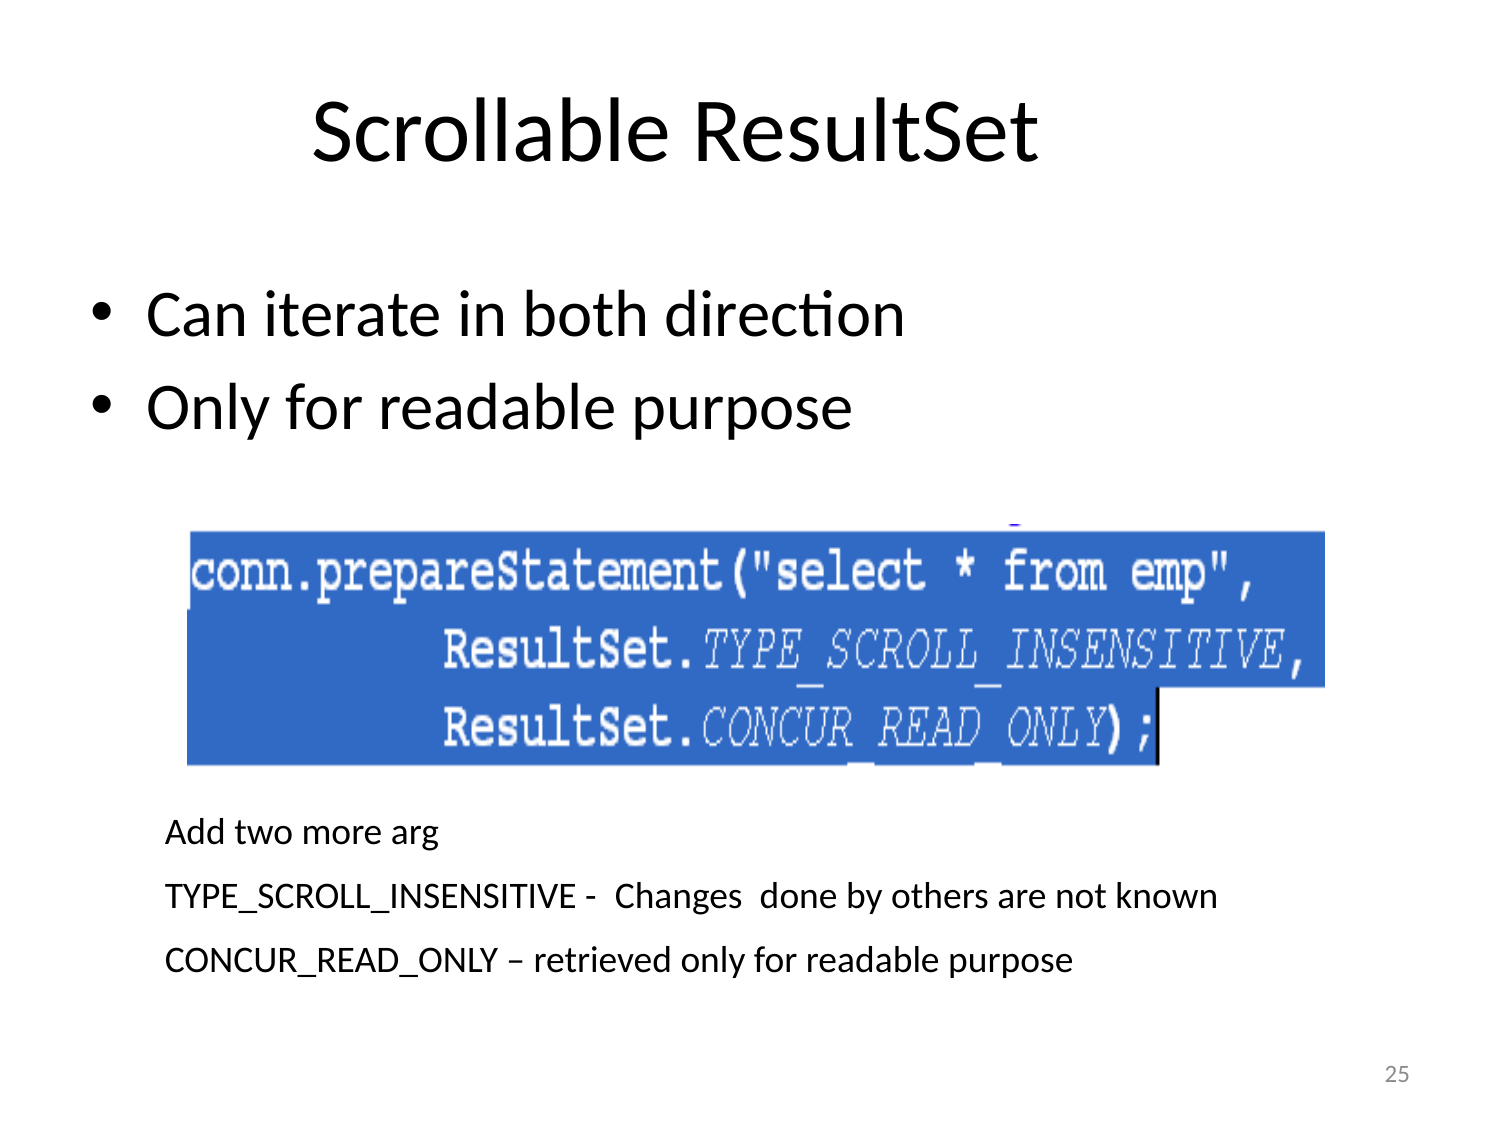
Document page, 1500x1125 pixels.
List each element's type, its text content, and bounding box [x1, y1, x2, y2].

list Can iterate in both direction Only for readable purpose [75, 262, 1425, 1005]
slide_number 25 [1074, 1042, 1425, 1103]
text_box Add two more arg TYPE_SCROLL_INSENSITIVE - Changes done by others are not known CONCUR_READ_ONLY – retrieved only for readable purpose [150, 799, 1375, 988]
picture [187, 524, 1326, 769]
title Scrollable ResultSet [112, 24, 1240, 225]
